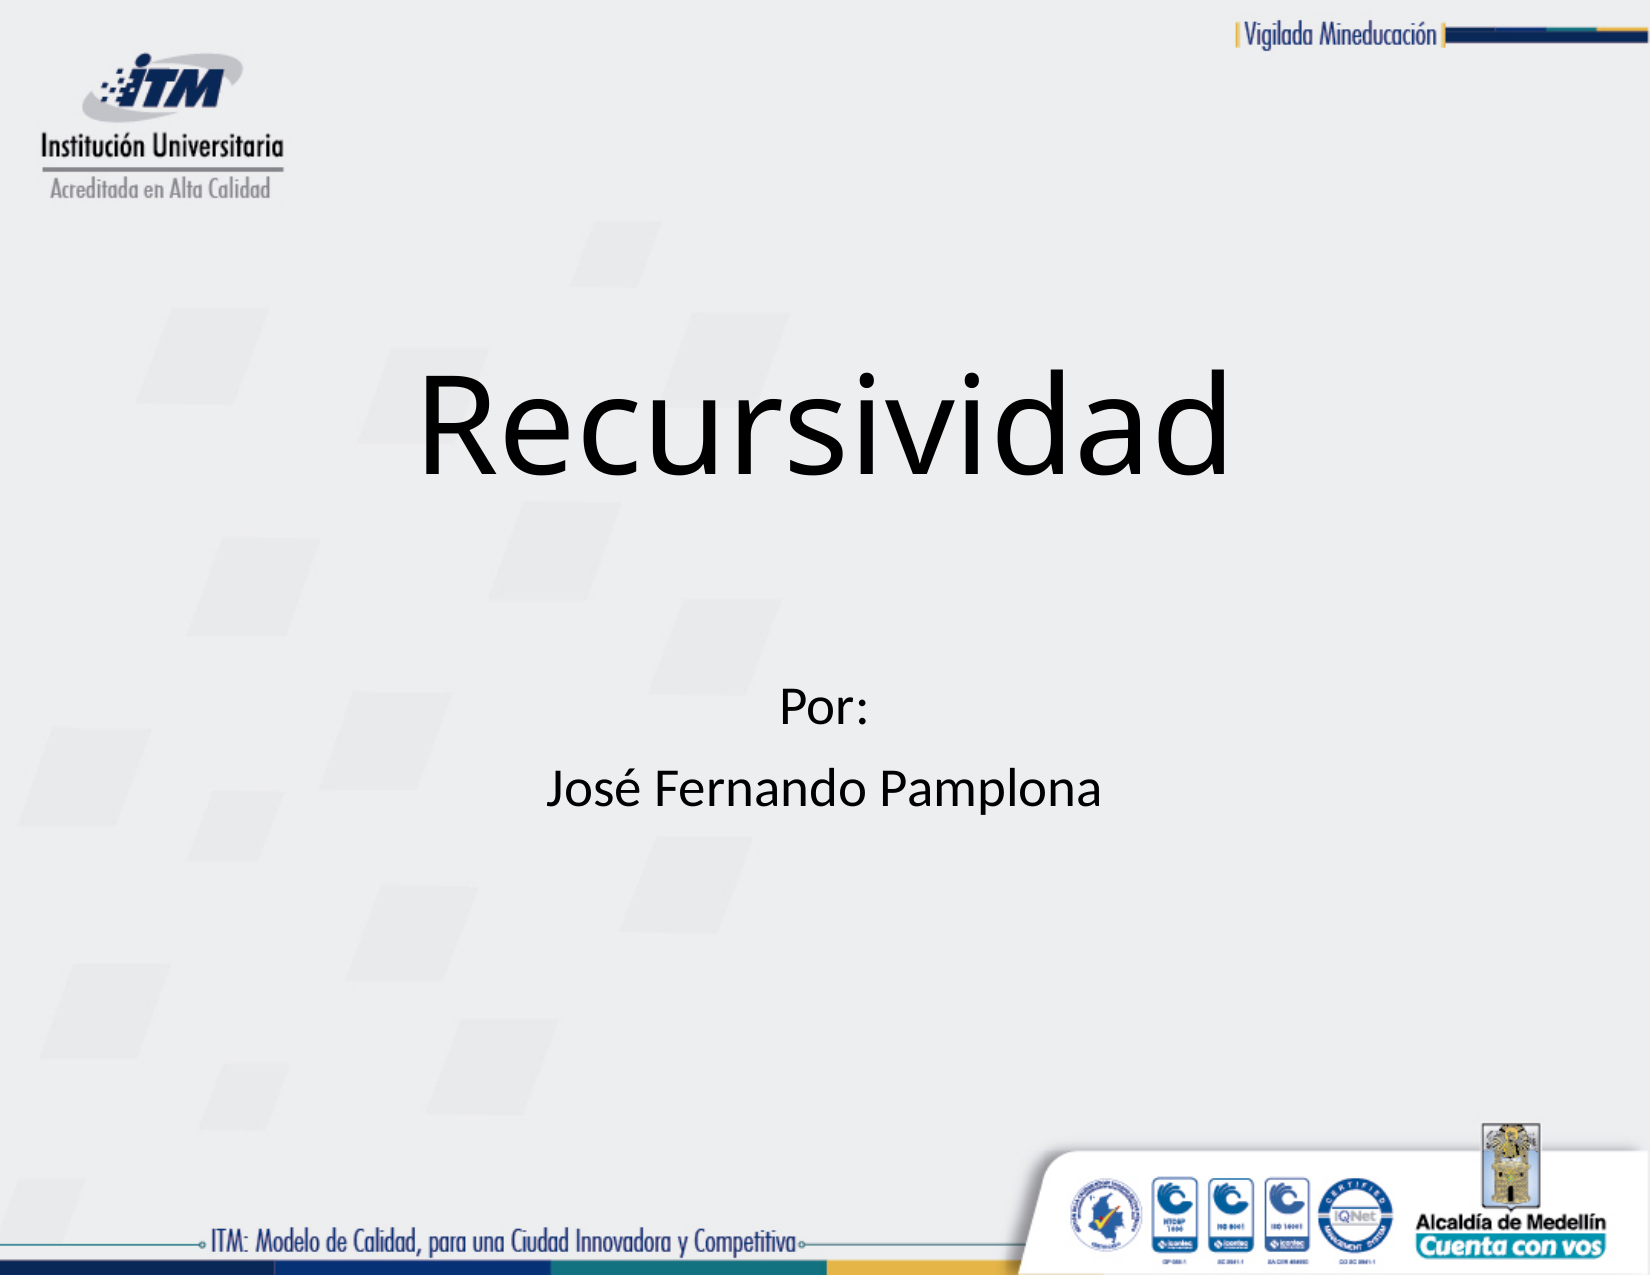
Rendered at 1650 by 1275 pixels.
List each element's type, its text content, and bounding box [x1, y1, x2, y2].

title Recursividad [123, 208, 1527, 653]
picture [0, 0, 1650, 1275]
subtitle Por: José Fernando Pamplona [206, 669, 1444, 978]
